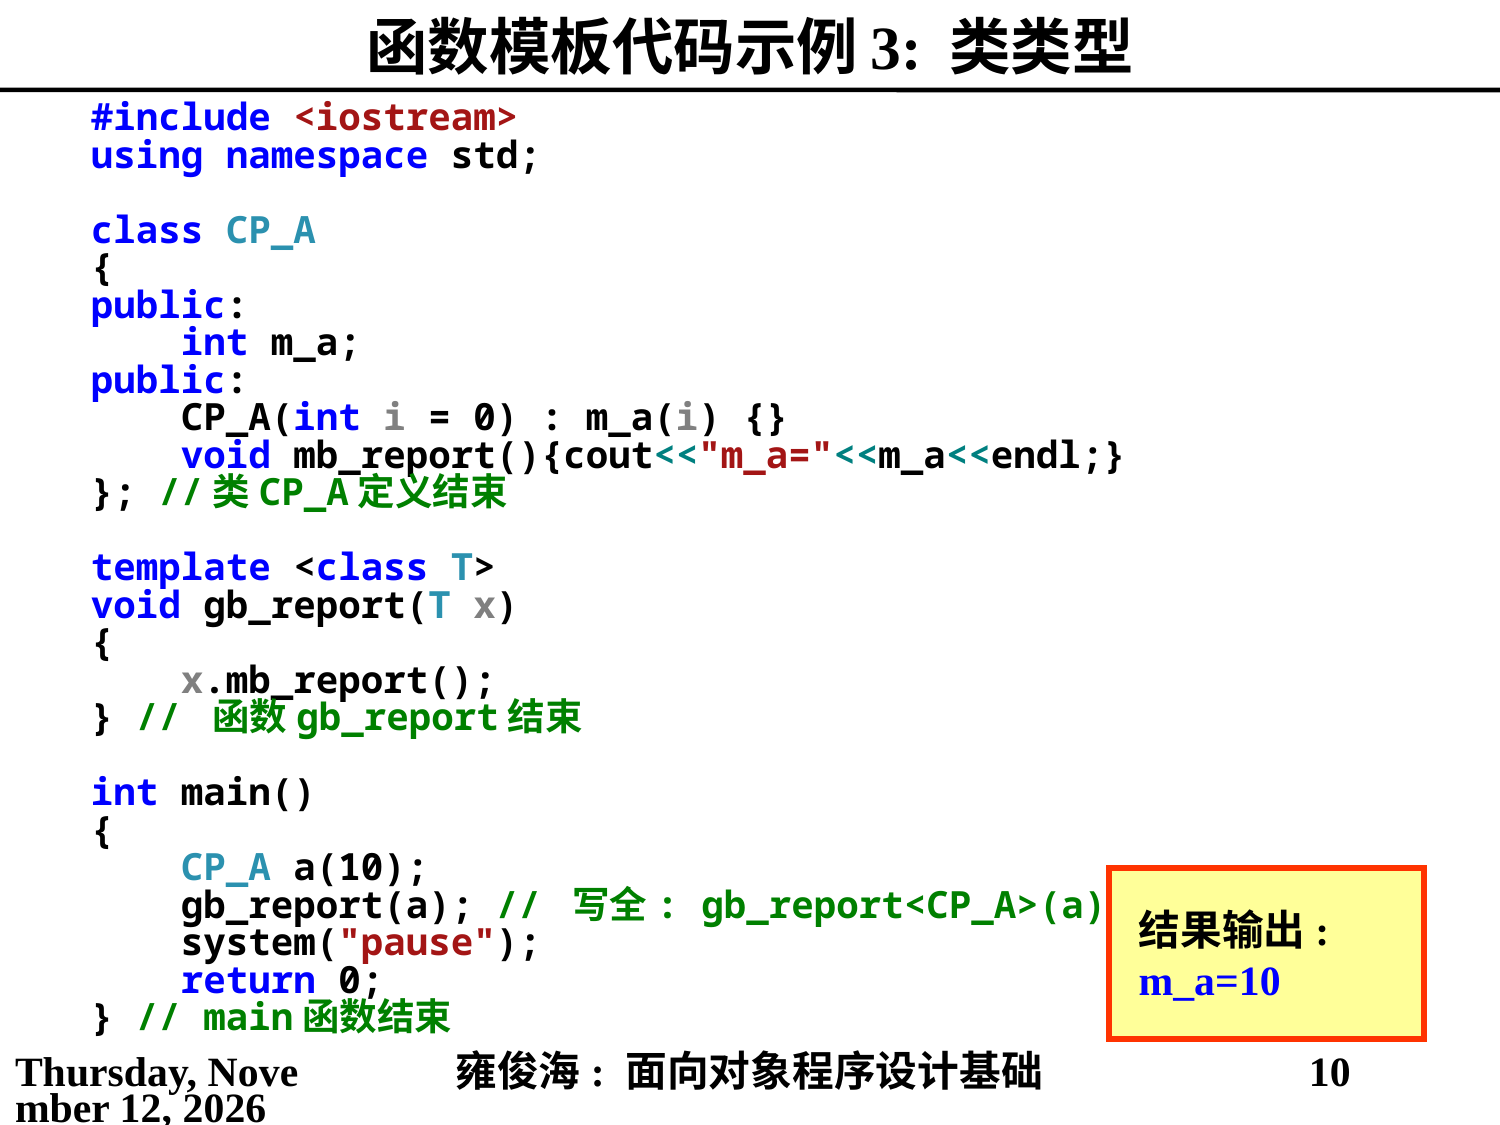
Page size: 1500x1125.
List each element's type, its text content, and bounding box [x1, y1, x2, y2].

footer 雍俊海: 面向对象程序设计基础 [337, 1042, 1161, 1103]
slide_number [0, 1042, 337, 1103]
text_box 结果输出: m_a=10 [1108, 867, 1425, 1040]
slide_number 10 [1161, 1042, 1499, 1103]
list #include <iostream> using namespace std; class CP_A { public: int m_a; public: CP_A(int i = 0) : m_a(i) {} void mb_report(){cout<<"m_a="<<m_a<<endl;} }; //类CP_A定义结束 template <class T> void gb_report(T x) { x.mb_report(); } // 函数gb_report结束 int main() { CP_A a(10); gb_report(a); // 写全: gb_report<CP_A>(a); system("pause"); return 0; } // main函数结束 [75, 93, 1425, 1042]
title 函数模板代码示例3: 类类型 [0, 0, 1500, 89]
